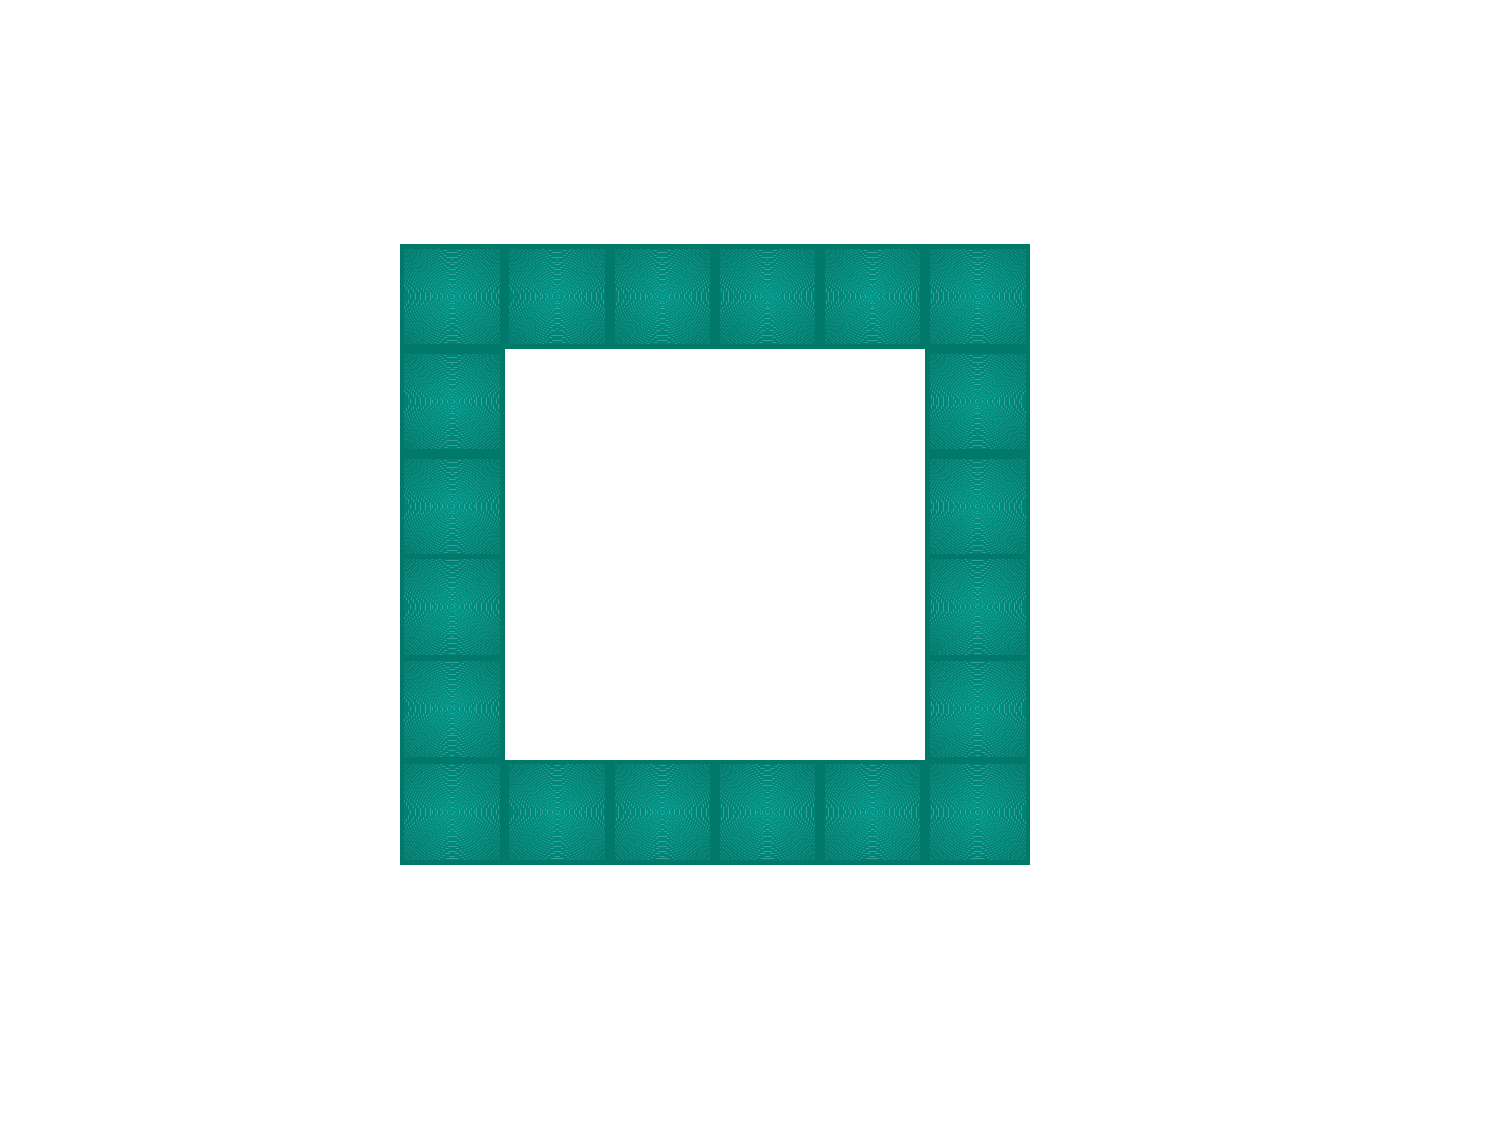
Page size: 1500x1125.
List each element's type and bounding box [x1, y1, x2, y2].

text_box [821, 245, 924, 348]
text_box [821, 761, 924, 863]
text_box [926, 558, 1029, 658]
text_box [401, 245, 503, 348]
text_box [401, 558, 503, 658]
text_box [506, 245, 609, 348]
text_box [926, 455, 1029, 558]
text_box [611, 761, 714, 863]
text_box [506, 761, 609, 863]
text_box [926, 350, 1029, 453]
text_box [401, 658, 503, 760]
text_box [926, 245, 1029, 348]
text_box [716, 761, 819, 863]
text_box [401, 350, 503, 453]
text_box [401, 761, 503, 863]
text_box [926, 761, 1029, 863]
text_box [401, 455, 503, 558]
text_box [926, 658, 1029, 760]
text_box [611, 245, 714, 348]
text_box [716, 245, 819, 348]
